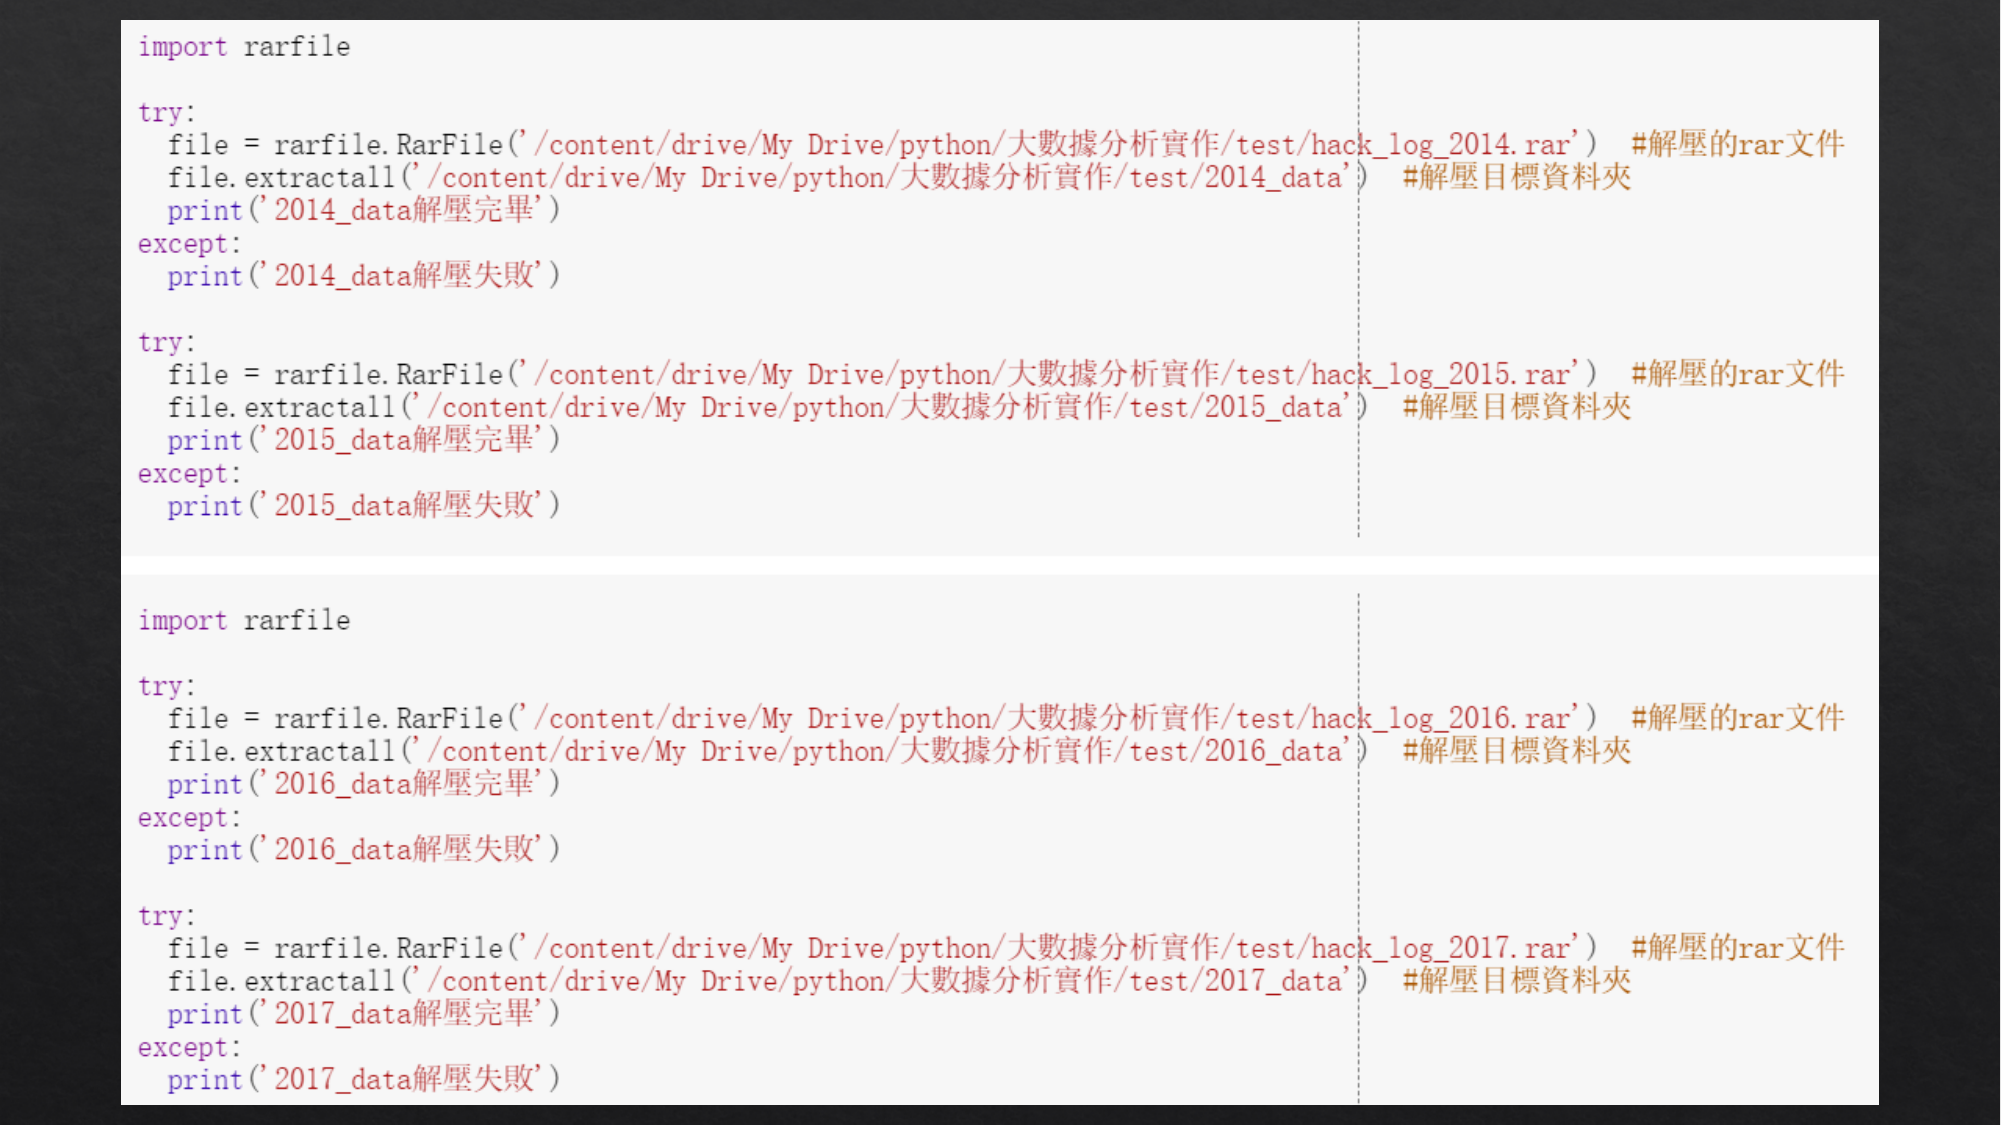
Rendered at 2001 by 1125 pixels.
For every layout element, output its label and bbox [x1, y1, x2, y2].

picture [121, 19, 1879, 1105]
